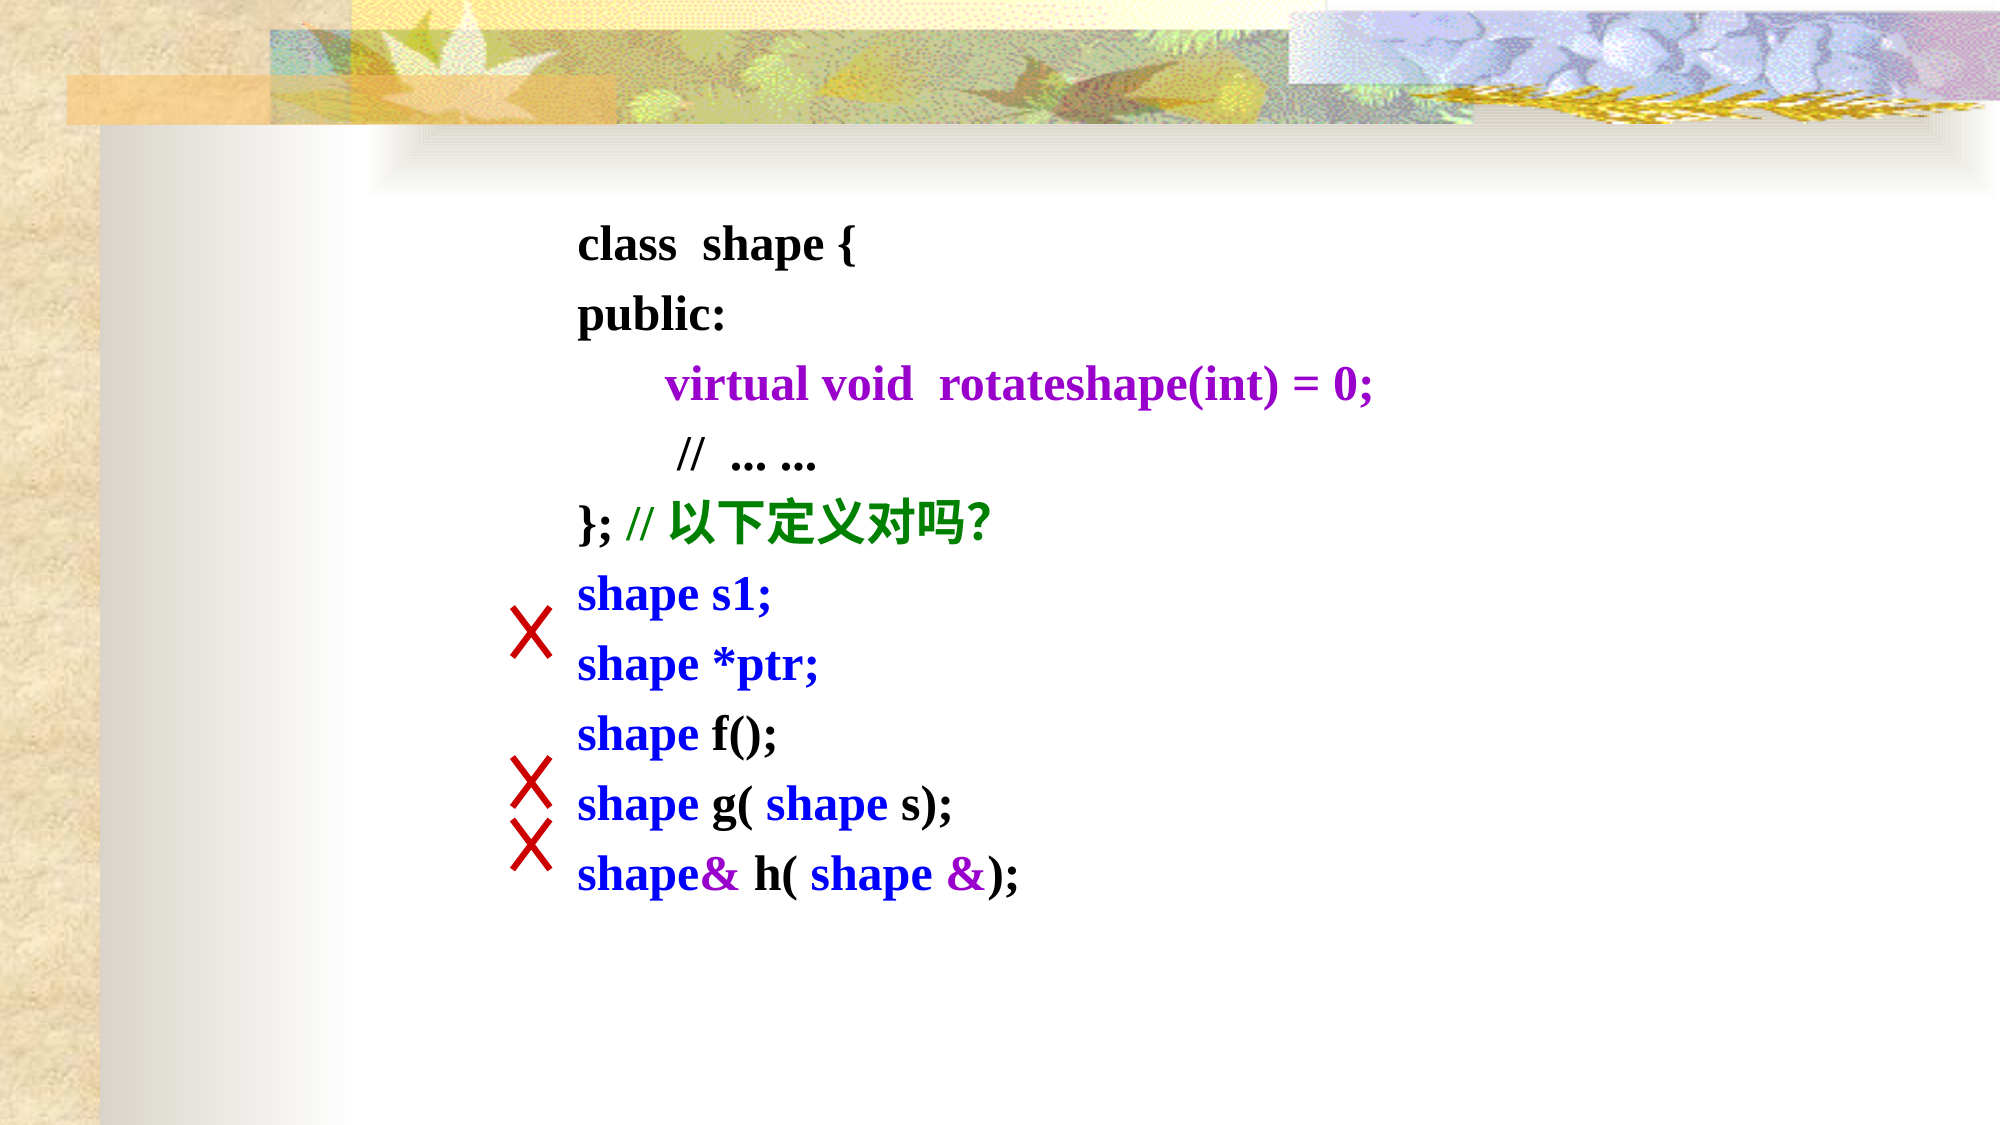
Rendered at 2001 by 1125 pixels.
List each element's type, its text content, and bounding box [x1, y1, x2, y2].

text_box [512, 756, 551, 808]
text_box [512, 819, 551, 870]
picture [0, 0, 2000, 1125]
text_box class shape { public: virtual void rotateshape(int) = 0; // ... ... }; //以下定义对吗？ shape s1; shape *ptr; shape f(); shape g( shape s); shape& h( shape &); [562, 217, 1475, 907]
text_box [512, 606, 551, 658]
